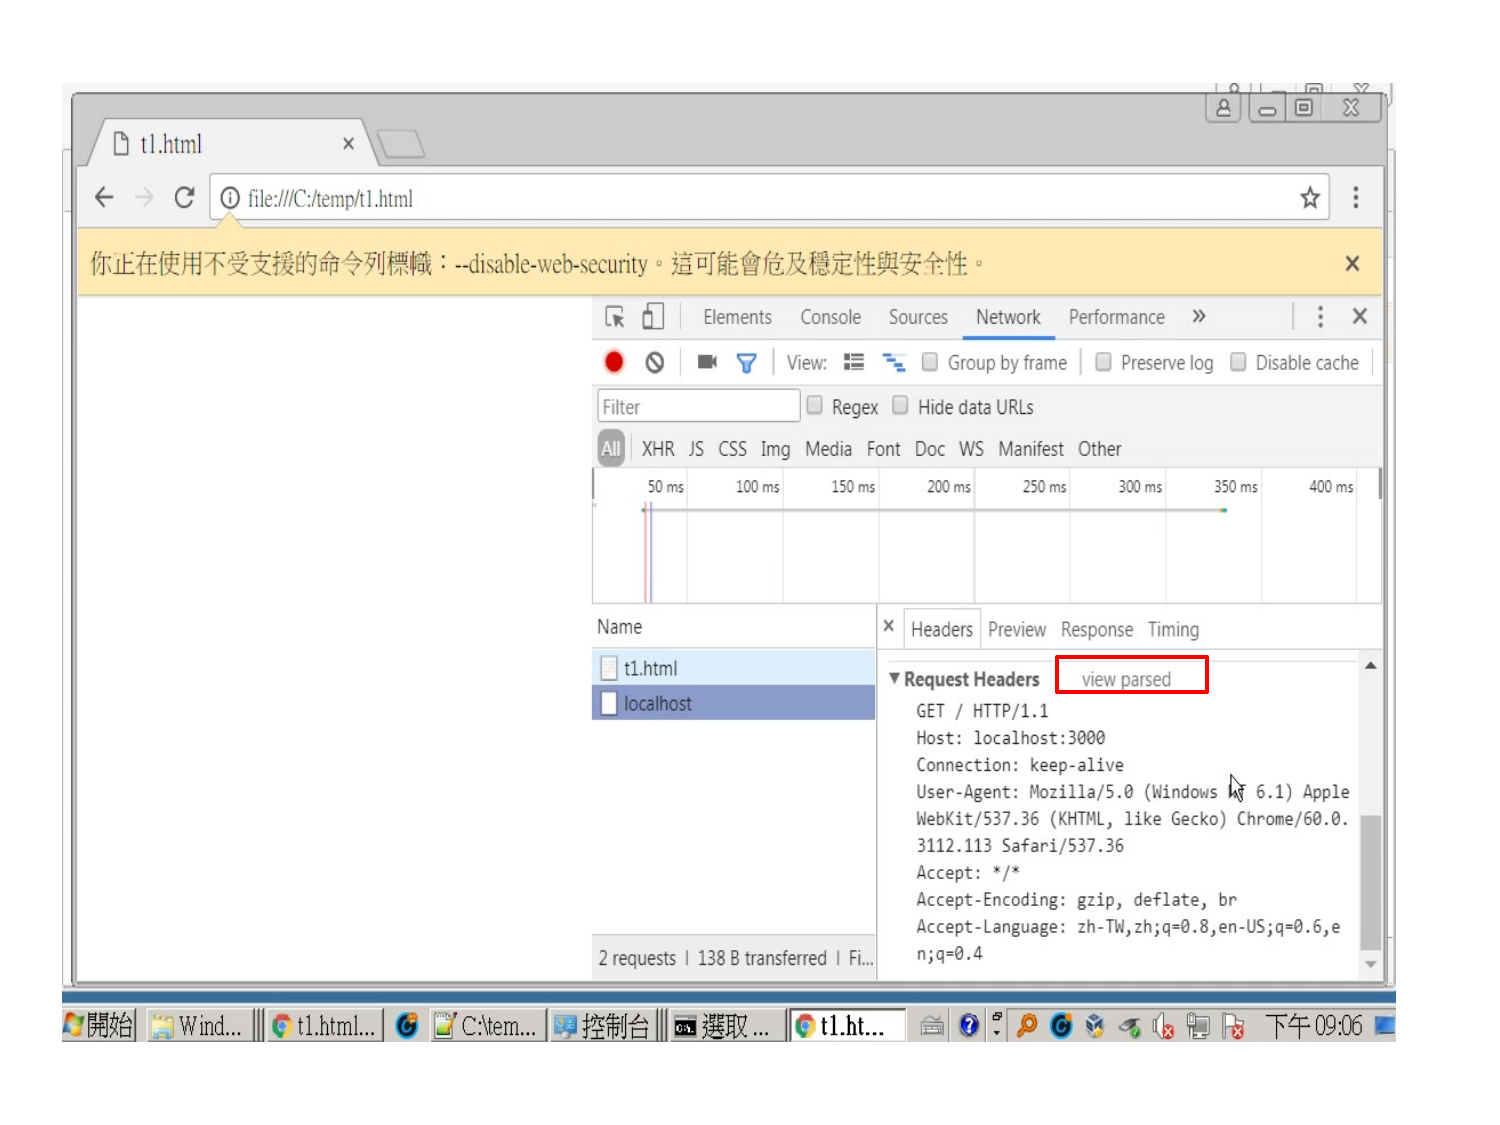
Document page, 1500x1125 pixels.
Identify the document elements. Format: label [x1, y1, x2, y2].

picture [62, 83, 1396, 1042]
